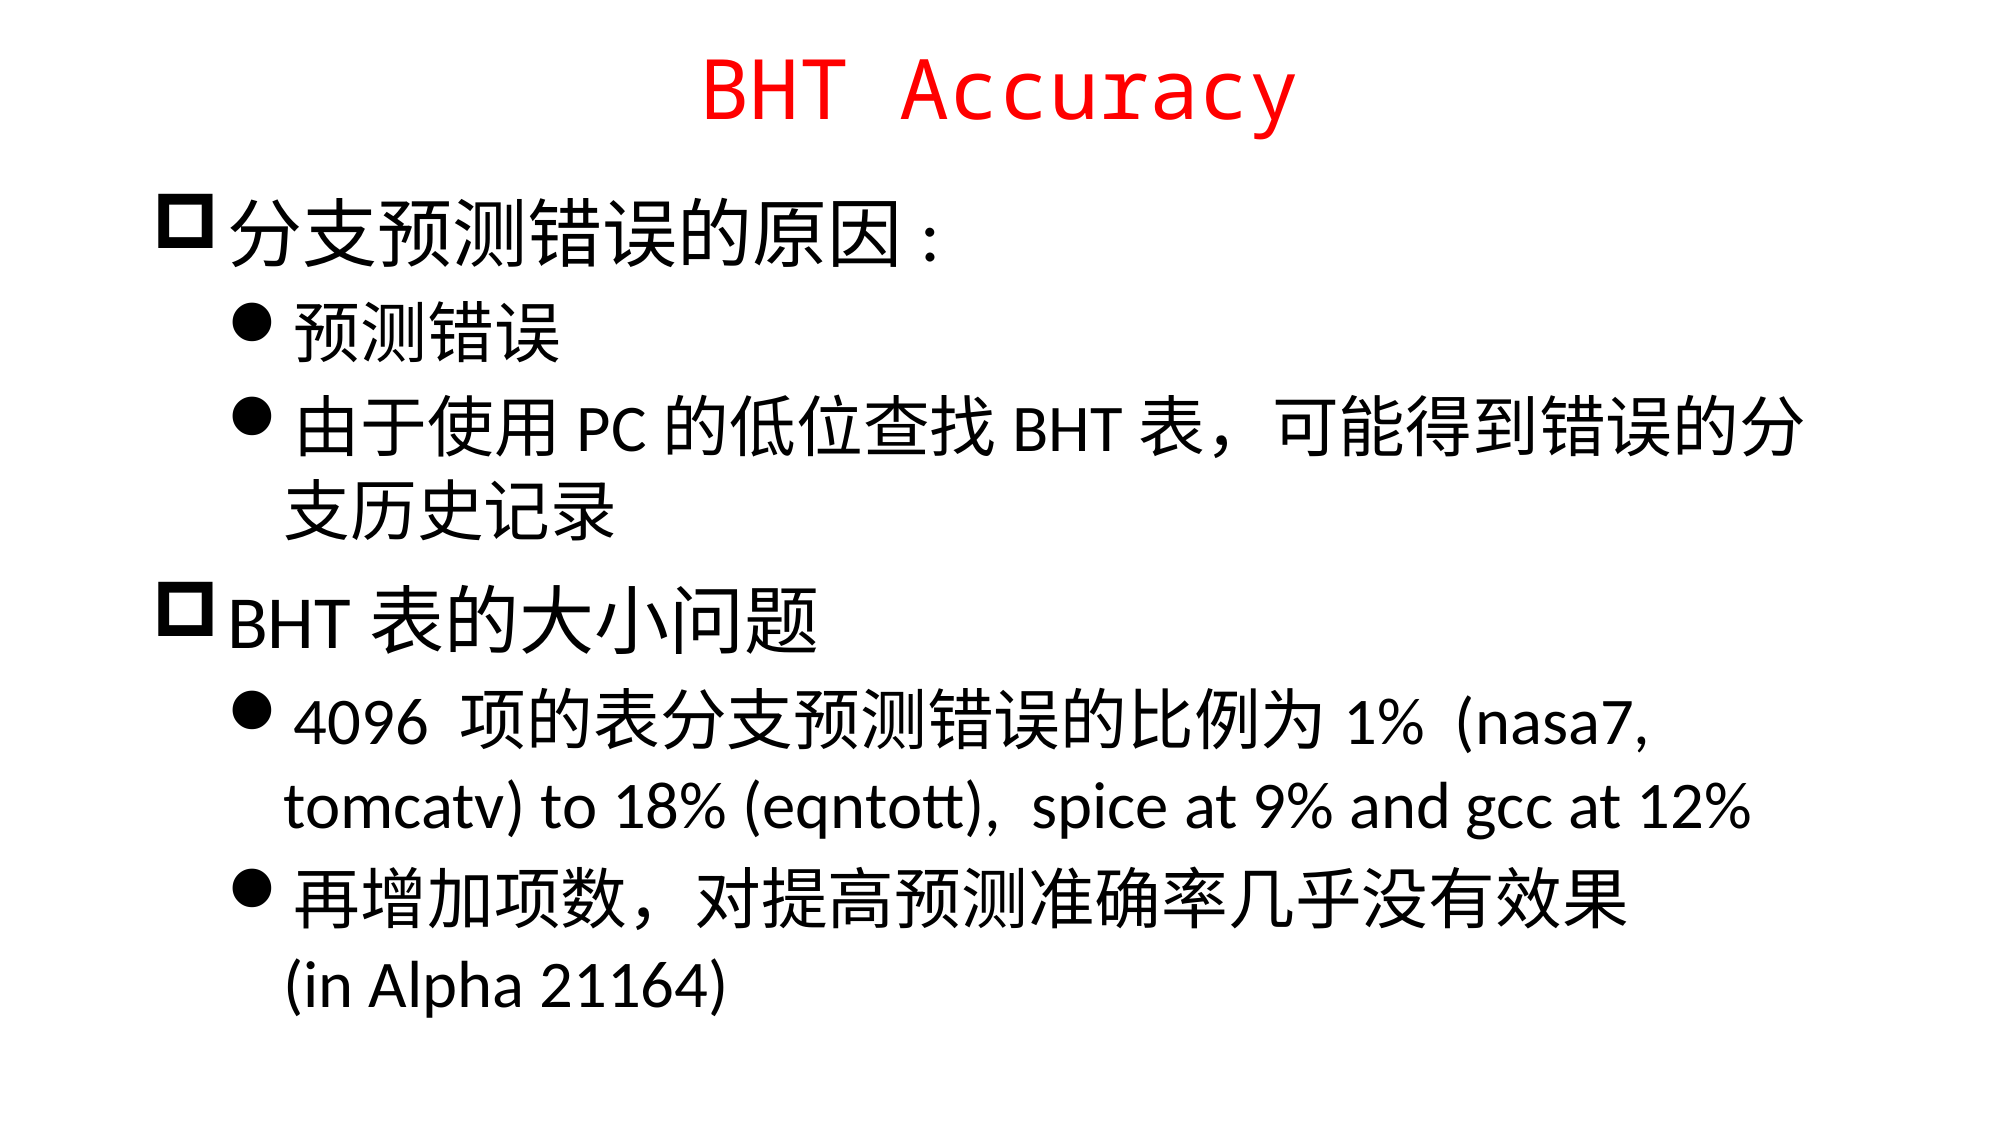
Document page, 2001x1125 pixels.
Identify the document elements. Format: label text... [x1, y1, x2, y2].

title BHT Accuracy [137, 30, 1863, 155]
list 分支预测错误的原因: 预测错误 由于使用PC的低位查找BHT表，可能得到错误的分支历史记录 BHT表的大小问题 4096 项的表分支预测错误的比例为1% (nasa7, tomcatv) to 18% (eqntott), spice at 9% and gcc at 12% 再增加项数，对提高预测准确率几乎没有效果 (in Alpha 21164) [137, 174, 1863, 1014]
